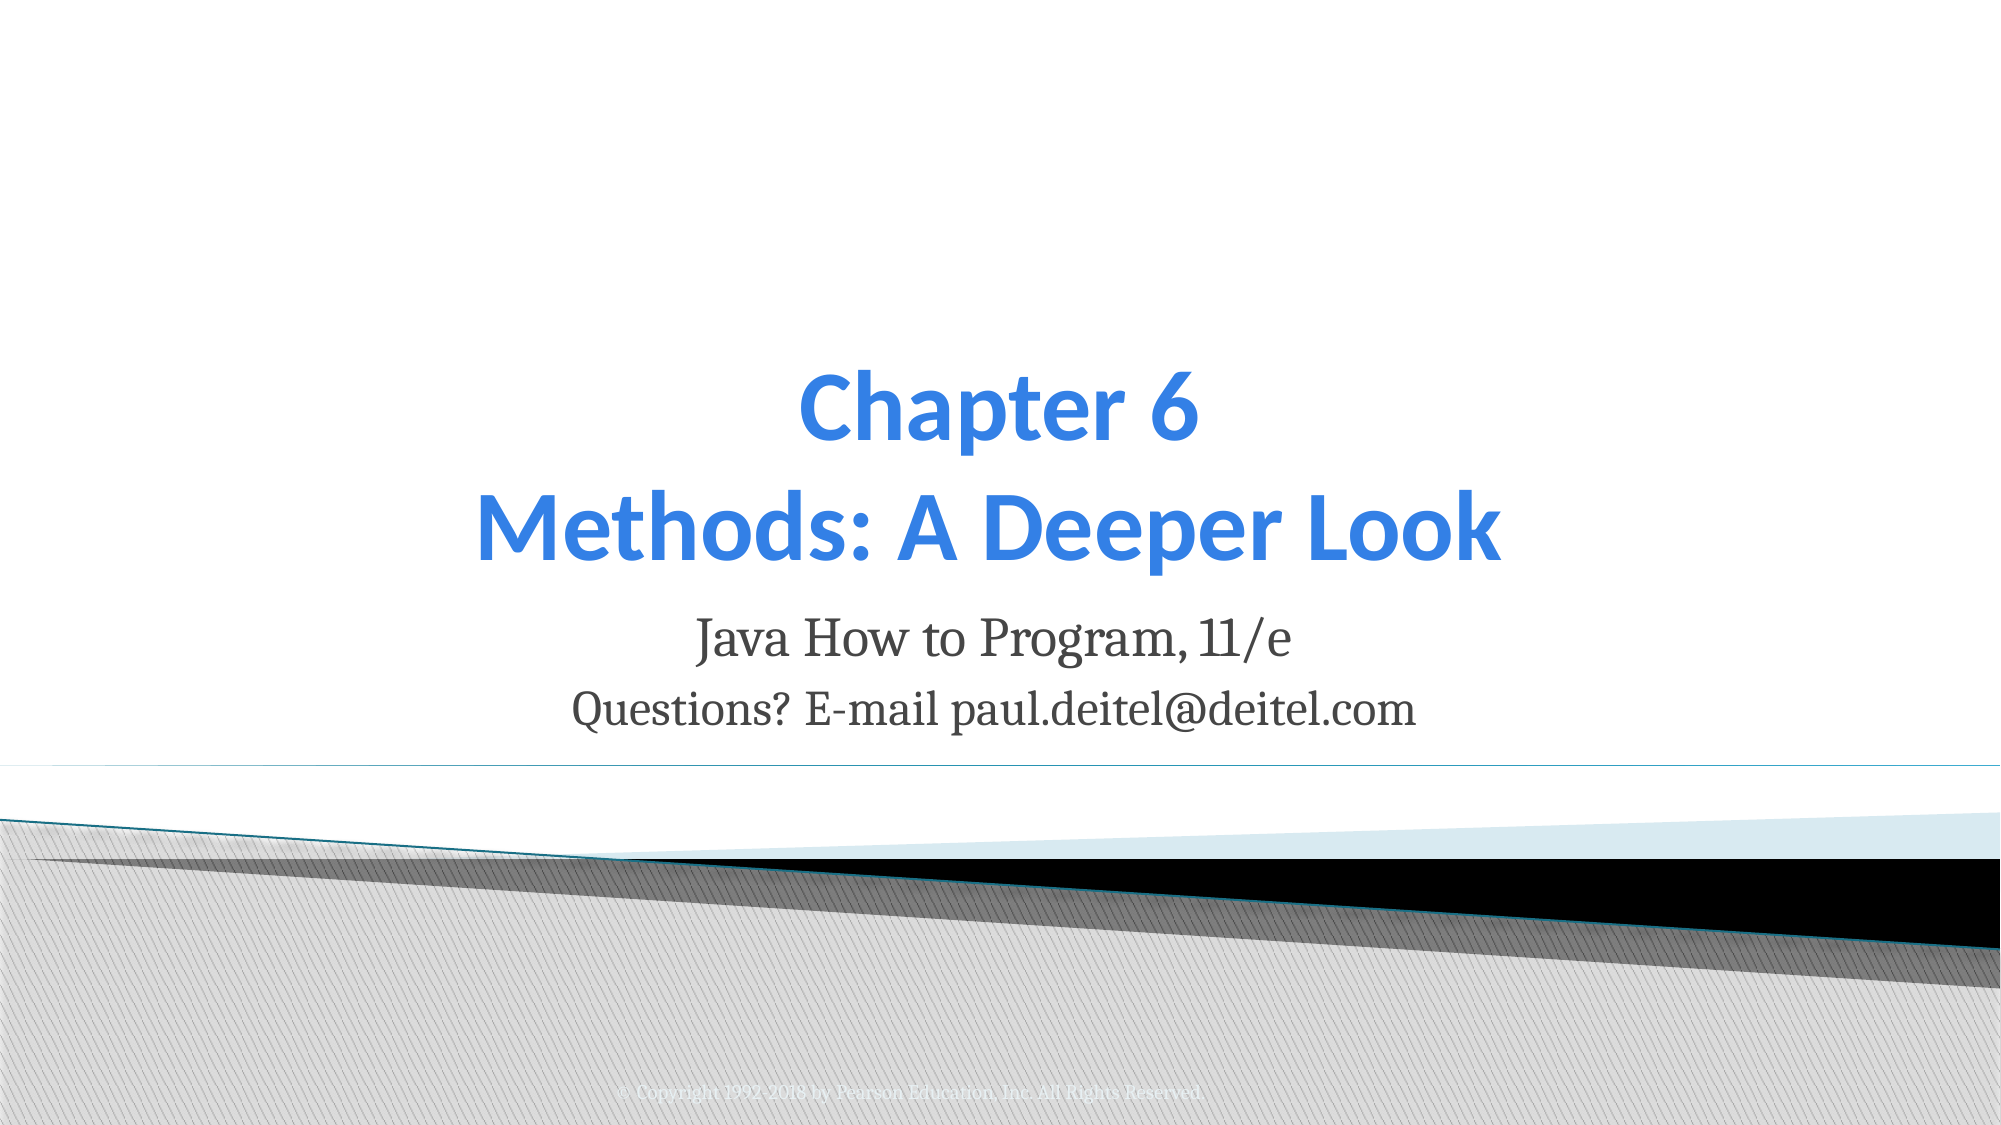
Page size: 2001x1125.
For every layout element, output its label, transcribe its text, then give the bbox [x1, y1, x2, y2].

subtitle Java How to Program, 11/e Questions? E-mail paul.deitel@deitel.com [362, 592, 1638, 790]
picture [7, 859, 2000, 989]
footer © Copyright 1992-2018 by Pearson Education, Inc. All Rights Reserved. [600, 1051, 1473, 1112]
title Chapter 6 Methods: A Deeper Look [150, 287, 1850, 588]
